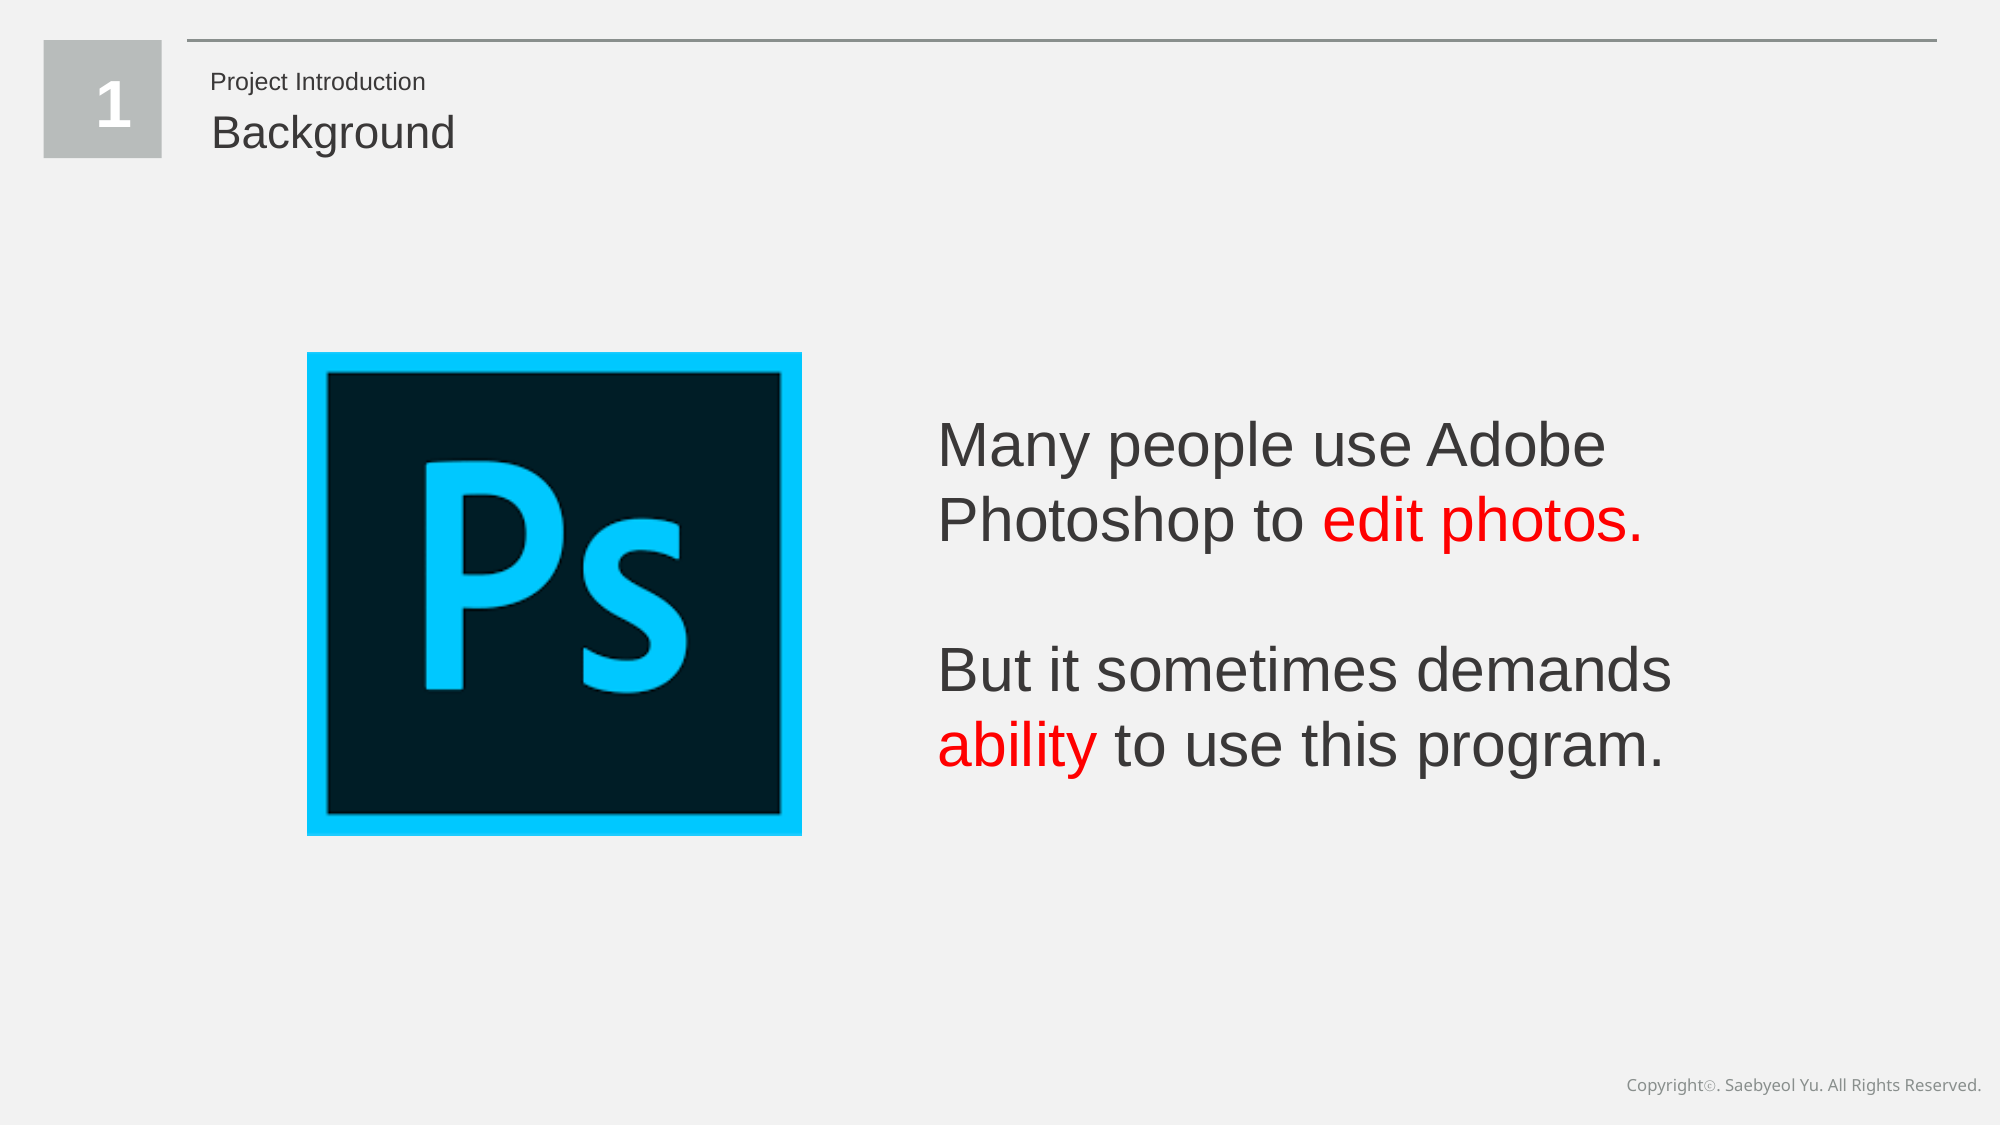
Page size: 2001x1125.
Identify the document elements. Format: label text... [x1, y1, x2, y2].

text_box [42, 39, 163, 159]
text_box 1 [80, 52, 123, 148]
text_box Many people use Adobe Photoshop to edit photos. But it sometimes demands ability to use this program. [922, 396, 1765, 787]
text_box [194, 57, 473, 167]
picture [330, 375, 778, 812]
